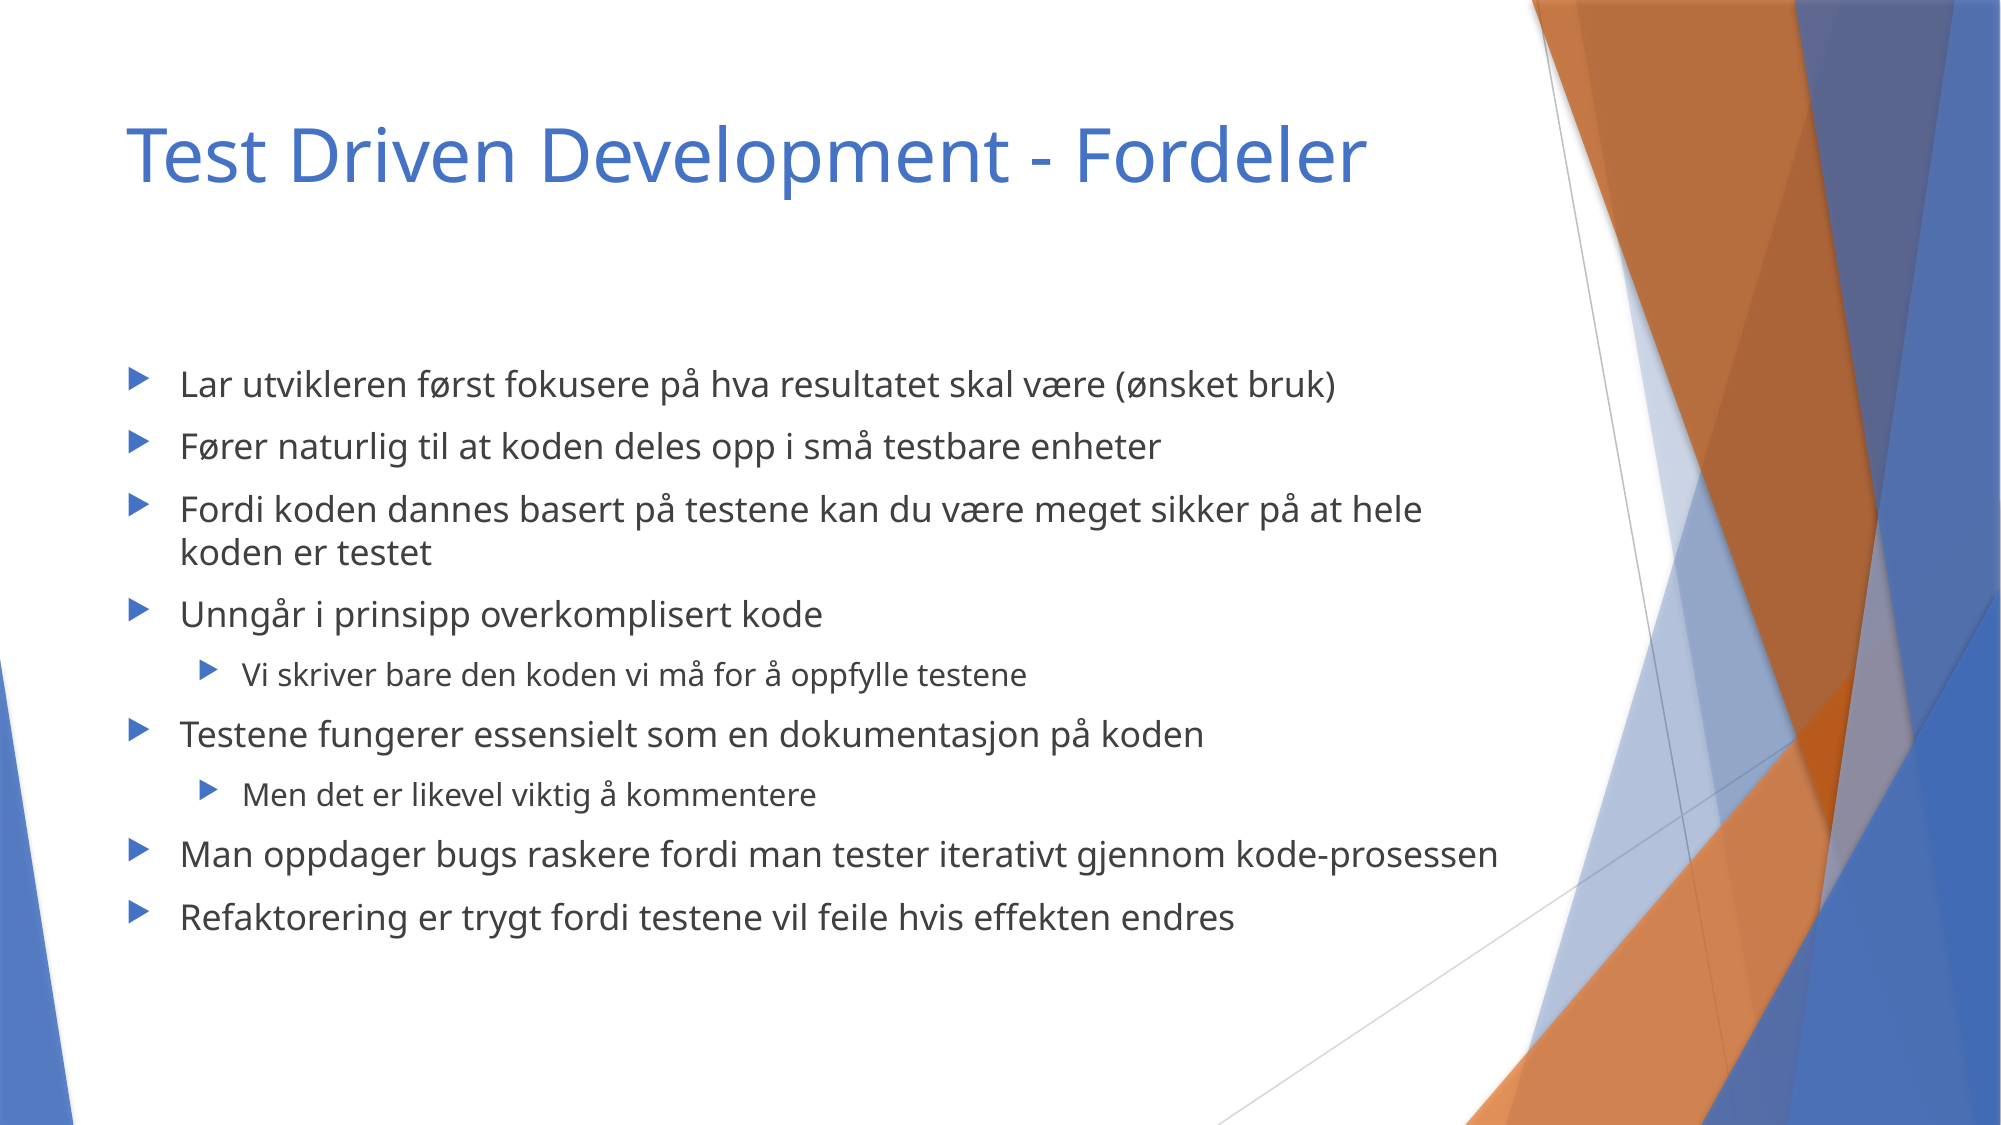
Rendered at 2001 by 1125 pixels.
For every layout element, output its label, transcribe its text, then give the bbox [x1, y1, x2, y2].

title Test Driven Development - Fordeler [111, 99, 1522, 317]
list Lar utvikleren først fokusere på hva resultatet skal være (ønsket bruk) Fører naturlig til at koden deles opp i små testbare enheter Fordi koden dannes basert på testene kan du være meget sikker på at hele koden er testet Unngår i prinsipp overkomplisert kode Vi skriver bare den koden vi må for å oppfylle testene Testene fungerer essensielt som en dokumentasjon på koden Men det er likevel viktig å kommentere Man oppdager bugs raskere fordi man tester iterativt gjennom kode-prosessen Refaktorering er trygt fordi testene vil feile hvis effekten endres [111, 354, 1522, 992]
